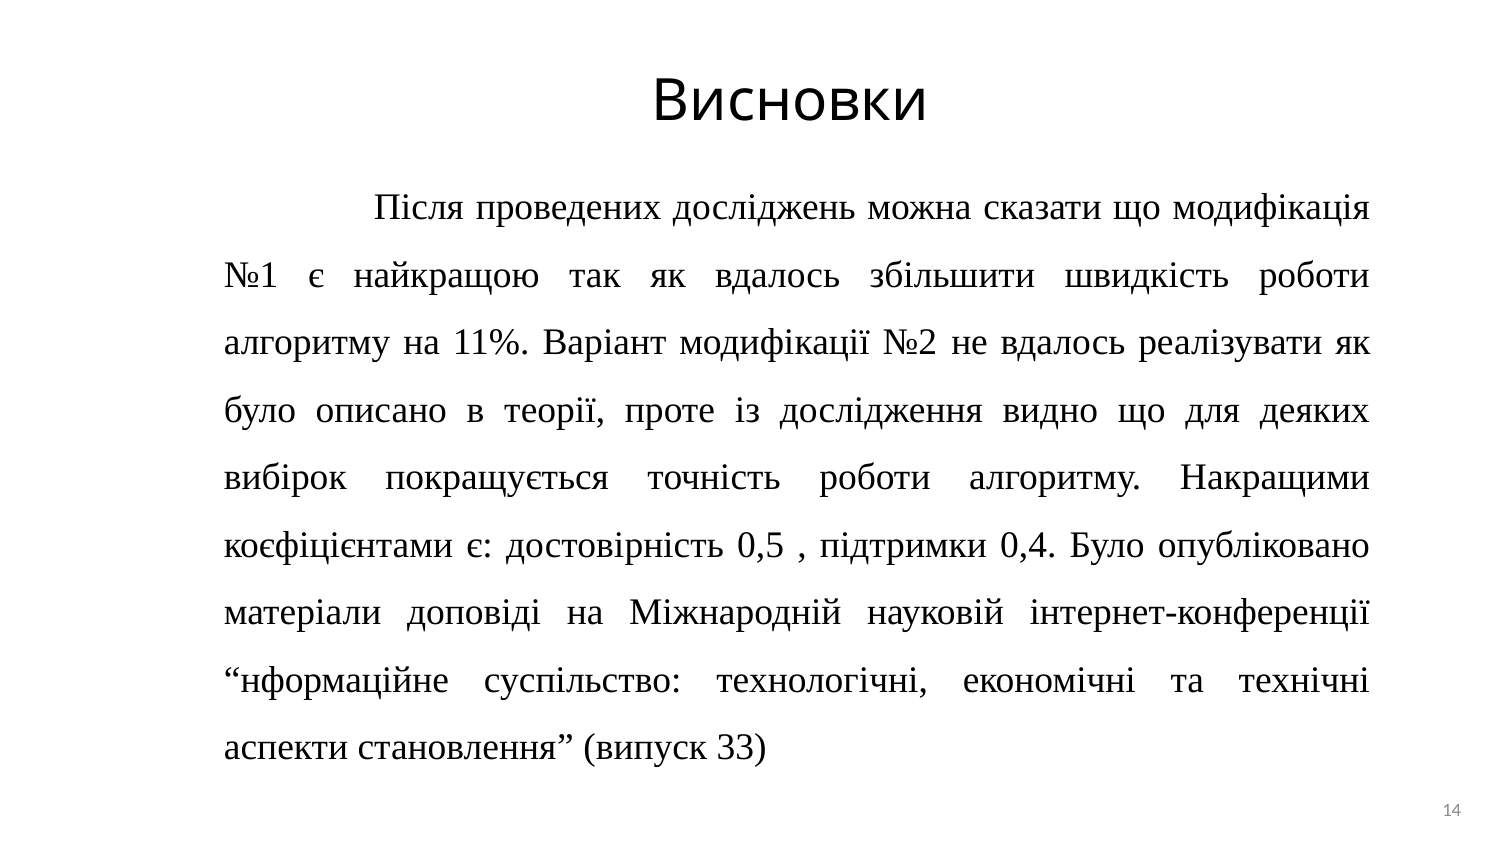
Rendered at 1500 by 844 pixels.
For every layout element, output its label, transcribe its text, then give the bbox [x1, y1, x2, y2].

title Висновки [213, 54, 1368, 144]
slide_number 14 [1386, 777, 1477, 842]
text_box Після проведених досліджень можна сказати що модифікація №1 є найкращою так як вдалось збільшити швидкість роботи алгоритму на 11%. Варіант модифікації №2 не вдалось реалізувати як було описано в теорії, проте із дослідження видно що для деяких вибірок покращується точність роботи алгоритму. Накращими коєфіцієнтами є: достовірність 0,5 , підтримки 0,4. Було опубліковано матеріали доповіді на Міжнародній науковій інтернет-конференції “нформаційне суспільство: технологічні, економічні та технічні аспекти становлення” (випуск 33) [190, 144, 1387, 777]
